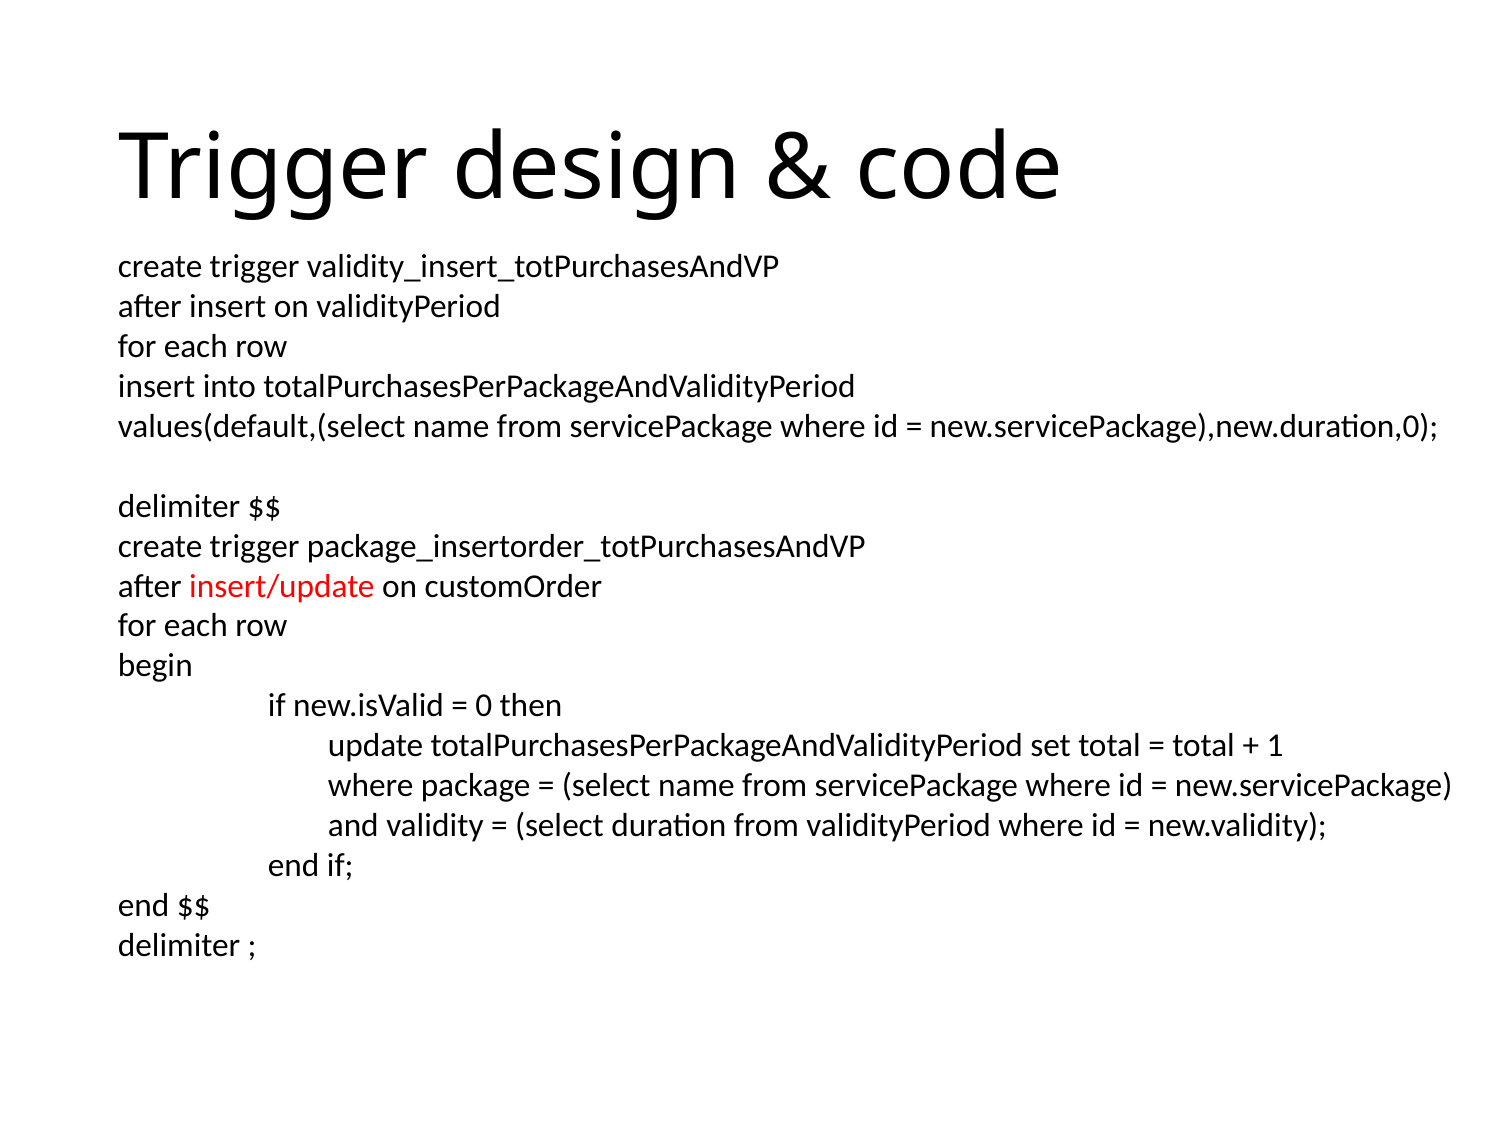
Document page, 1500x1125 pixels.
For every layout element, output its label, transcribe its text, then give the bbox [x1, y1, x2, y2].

text_box create trigger validity_insert_totPurchasesAndVP after insert on validityPeriod for each row insert into totalPurchasesPerPackageAndValidityPeriod values(default,(select name from servicePackage where id = new.servicePackage),new.duration,0); delimiter $$ create trigger package_insertorder_totPurchasesAndVP after insert/update on customOrder for each row begin if new.isValid = 0 then update totalPurchasesPerPackageAndValidityPeriod set total = total + 1 where package = (select name from servicePackage where id = new.servicePackage) and validity = (select duration from validityPeriod where id = new.validity); end if; end $$ delimiter ; [103, 236, 1500, 971]
title Trigger design & code [103, 59, 1397, 236]
